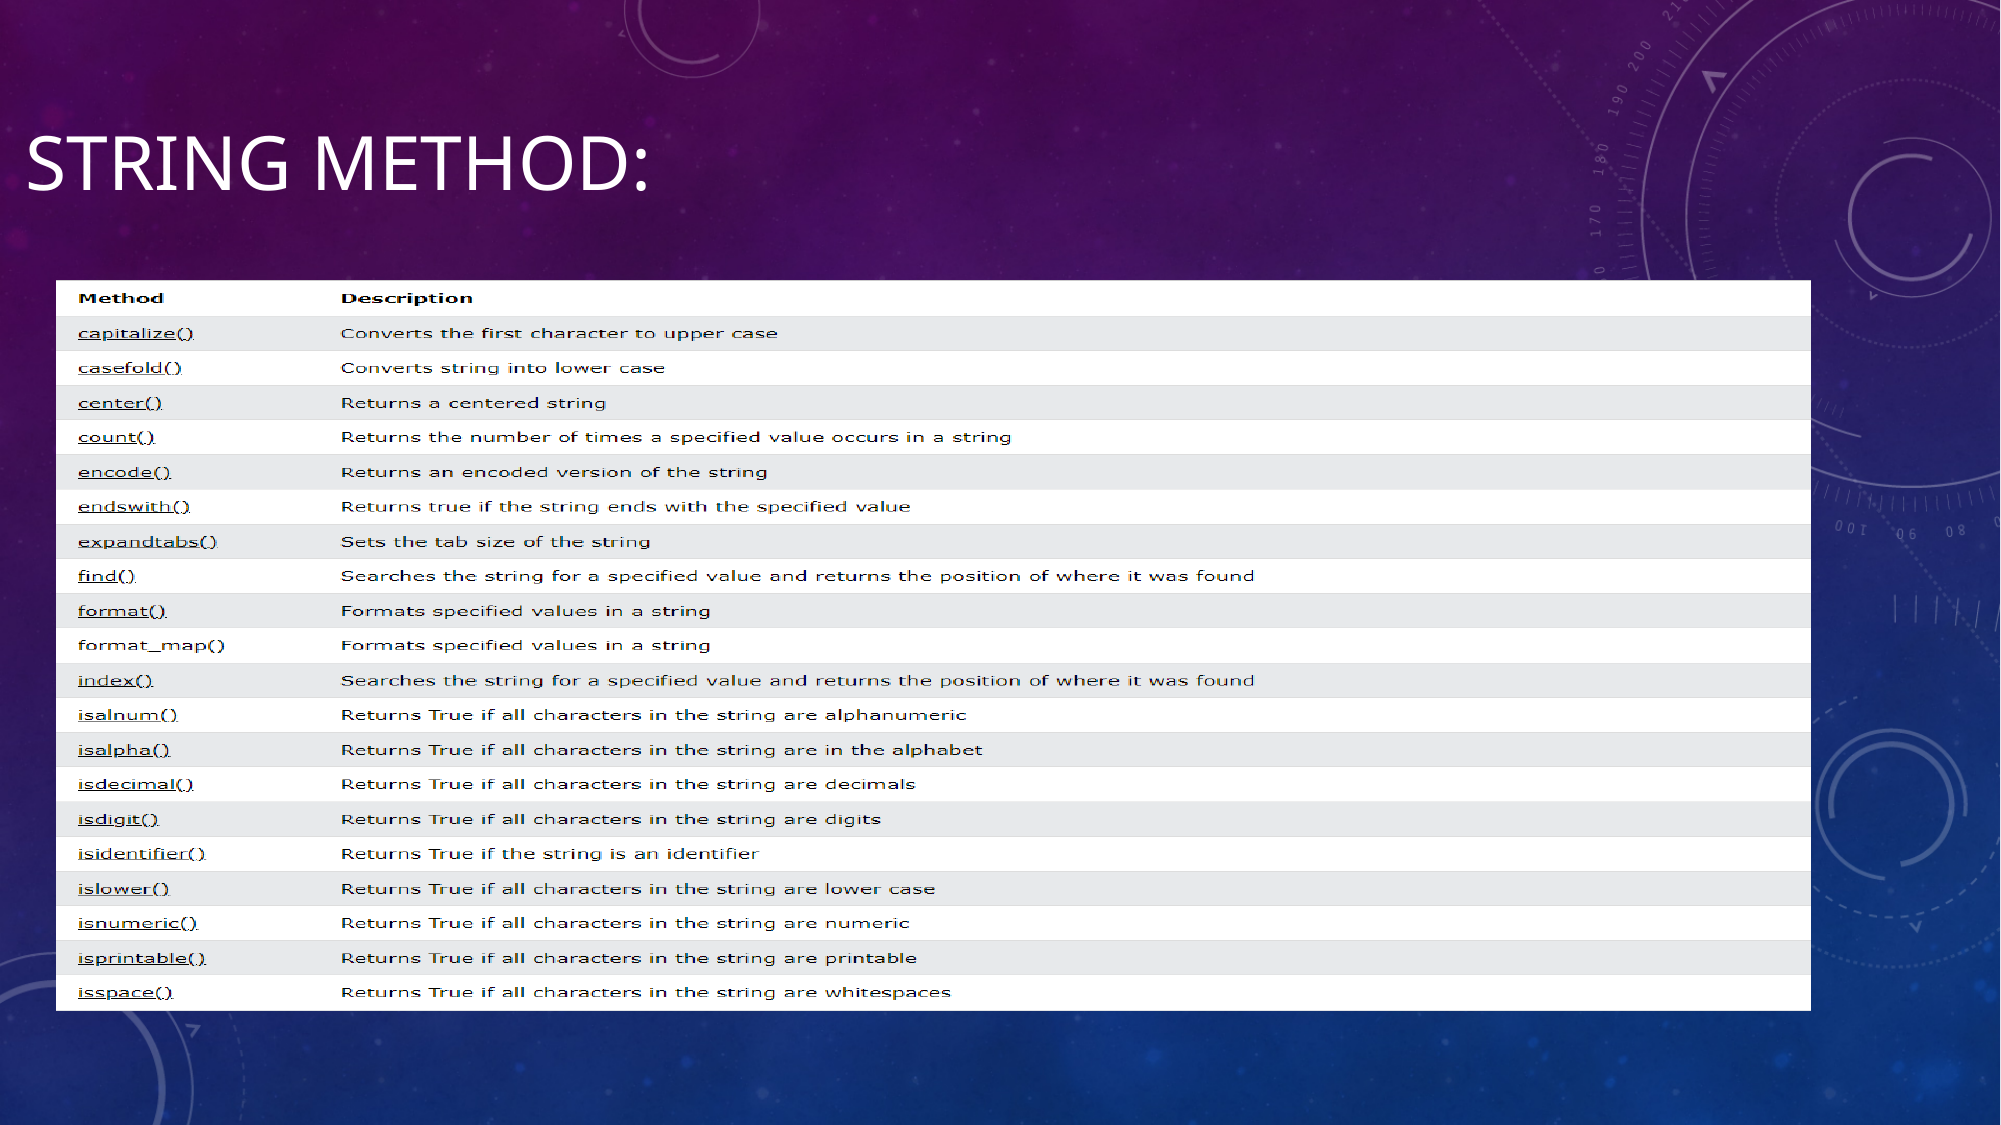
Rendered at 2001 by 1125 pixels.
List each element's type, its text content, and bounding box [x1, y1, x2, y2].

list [55, 280, 1811, 1011]
title String method: [10, 41, 1673, 281]
picture [0, 0, 2001, 1125]
